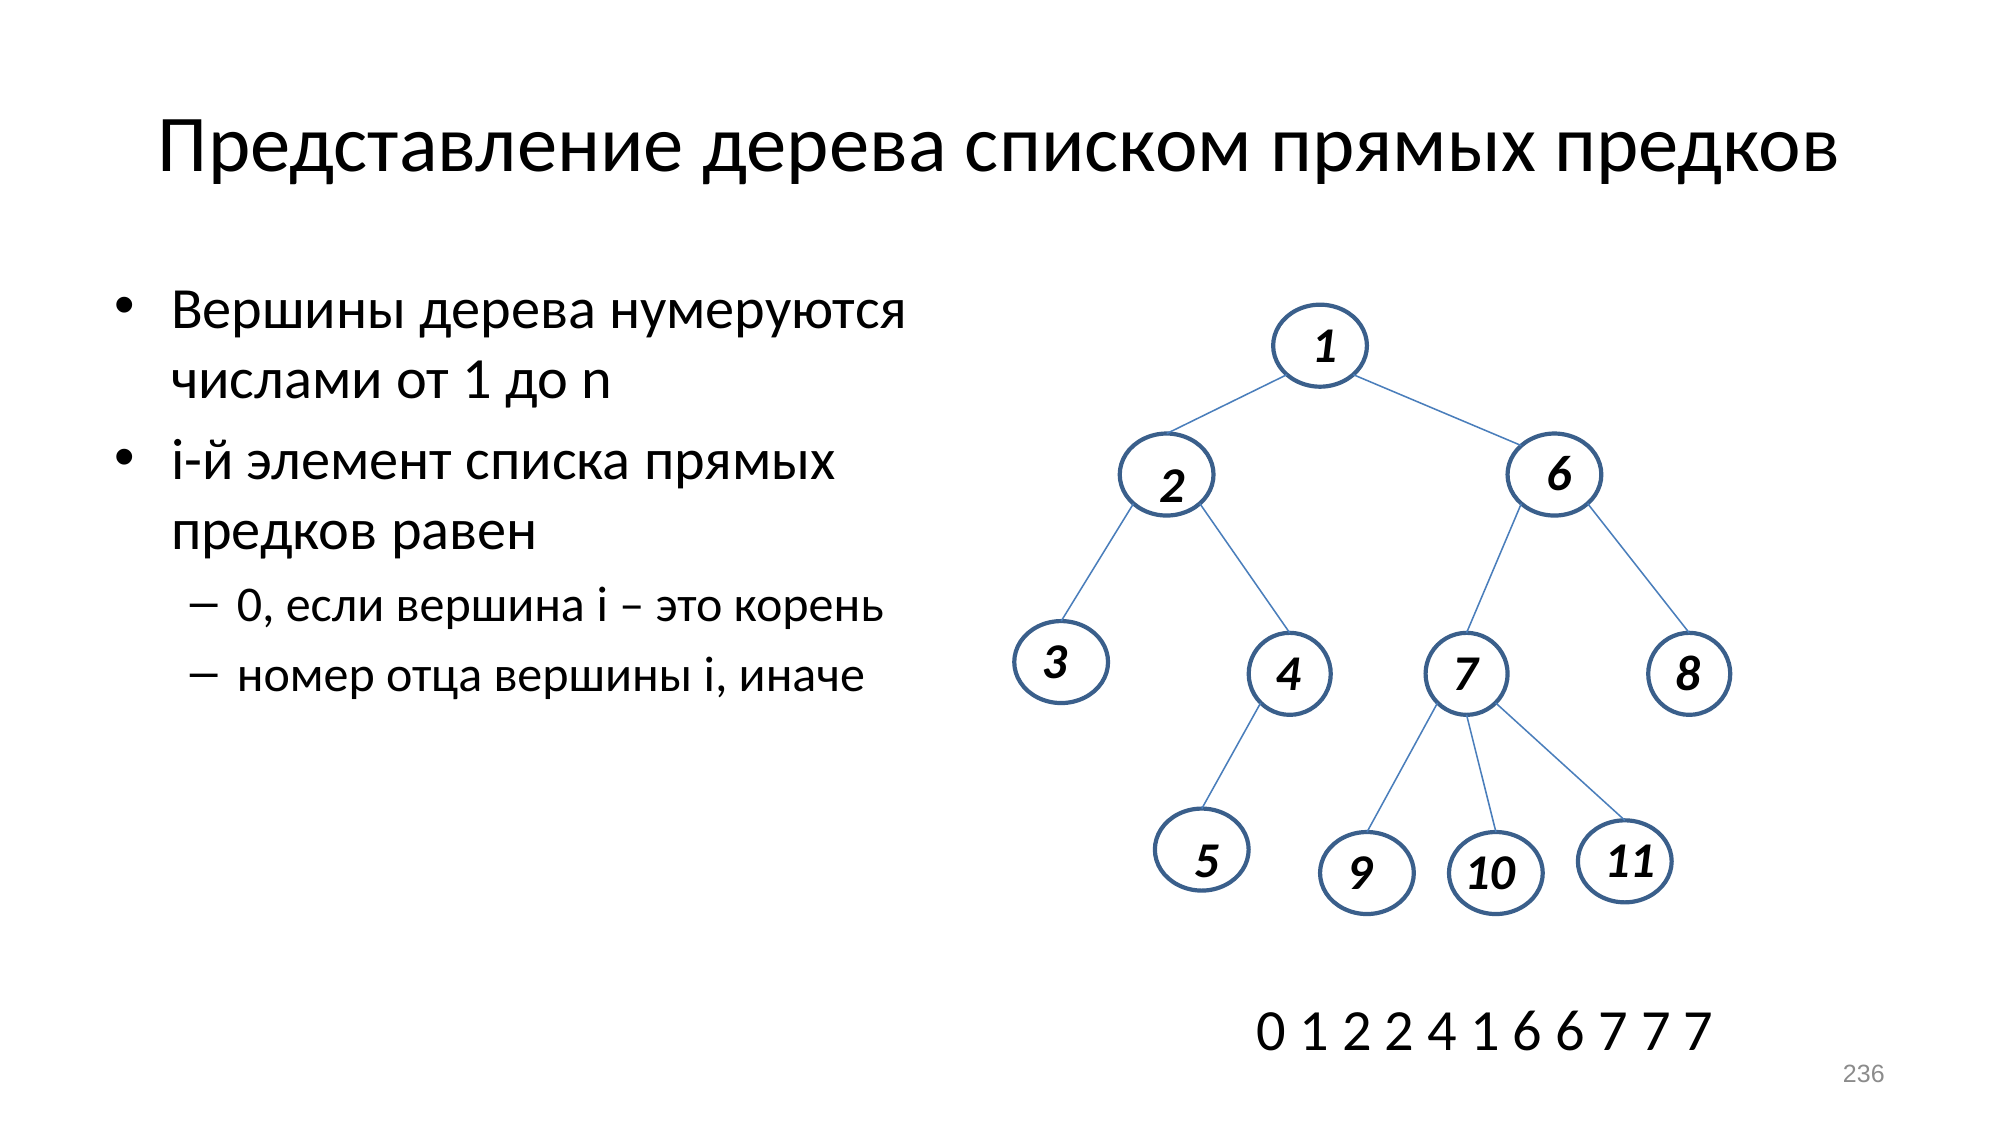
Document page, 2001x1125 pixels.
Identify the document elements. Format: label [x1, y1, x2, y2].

text_box [1038, 525, 1157, 599]
text_box [1401, 325, 1473, 495]
text_box [1646, 630, 1733, 717]
text_box [1317, 829, 1416, 917]
text_box [1446, 829, 1545, 917]
text_box [1152, 806, 1251, 895]
slide_number [1433, 1042, 1900, 1103]
text_box [1429, 540, 1559, 596]
text_box [1241, 984, 1729, 1070]
text_box [1573, 516, 1704, 620]
text_box [1012, 618, 1111, 706]
text_box [1246, 630, 1333, 717]
text_box [1337, 630, 1674, 905]
text_box [1178, 726, 1285, 786]
text_box [1179, 523, 1310, 614]
text_box [1117, 302, 1370, 520]
title [99, 45, 1900, 233]
text_box [1505, 431, 1604, 518]
list [99, 262, 984, 1005]
